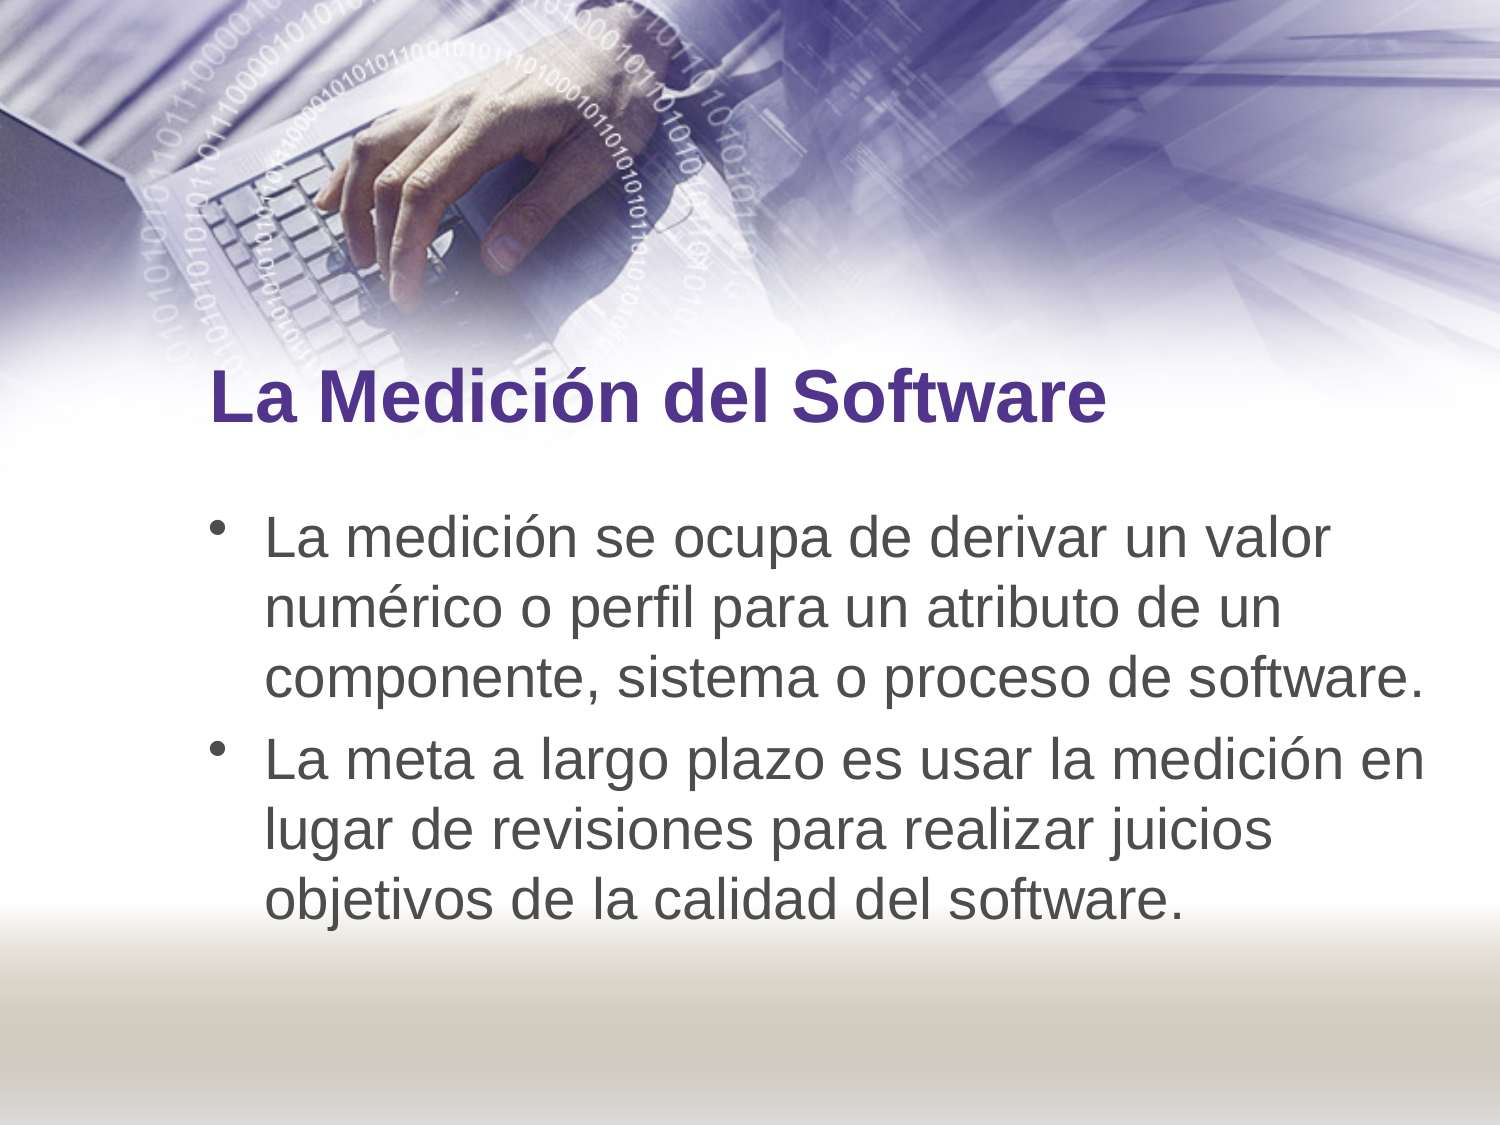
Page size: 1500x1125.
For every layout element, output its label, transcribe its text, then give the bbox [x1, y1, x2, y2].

title La Medición del Software [194, 396, 1270, 480]
picture [0, 0, 1500, 936]
list La medición se ocupa de derivar un valor numérico o perfil para un atributo de un componente, sistema o proceso de software. La meta a largo plazo es usar la medición en lugar de revisiones para realizar juicios objetivos de la calidad del software. [192, 491, 1448, 1059]
